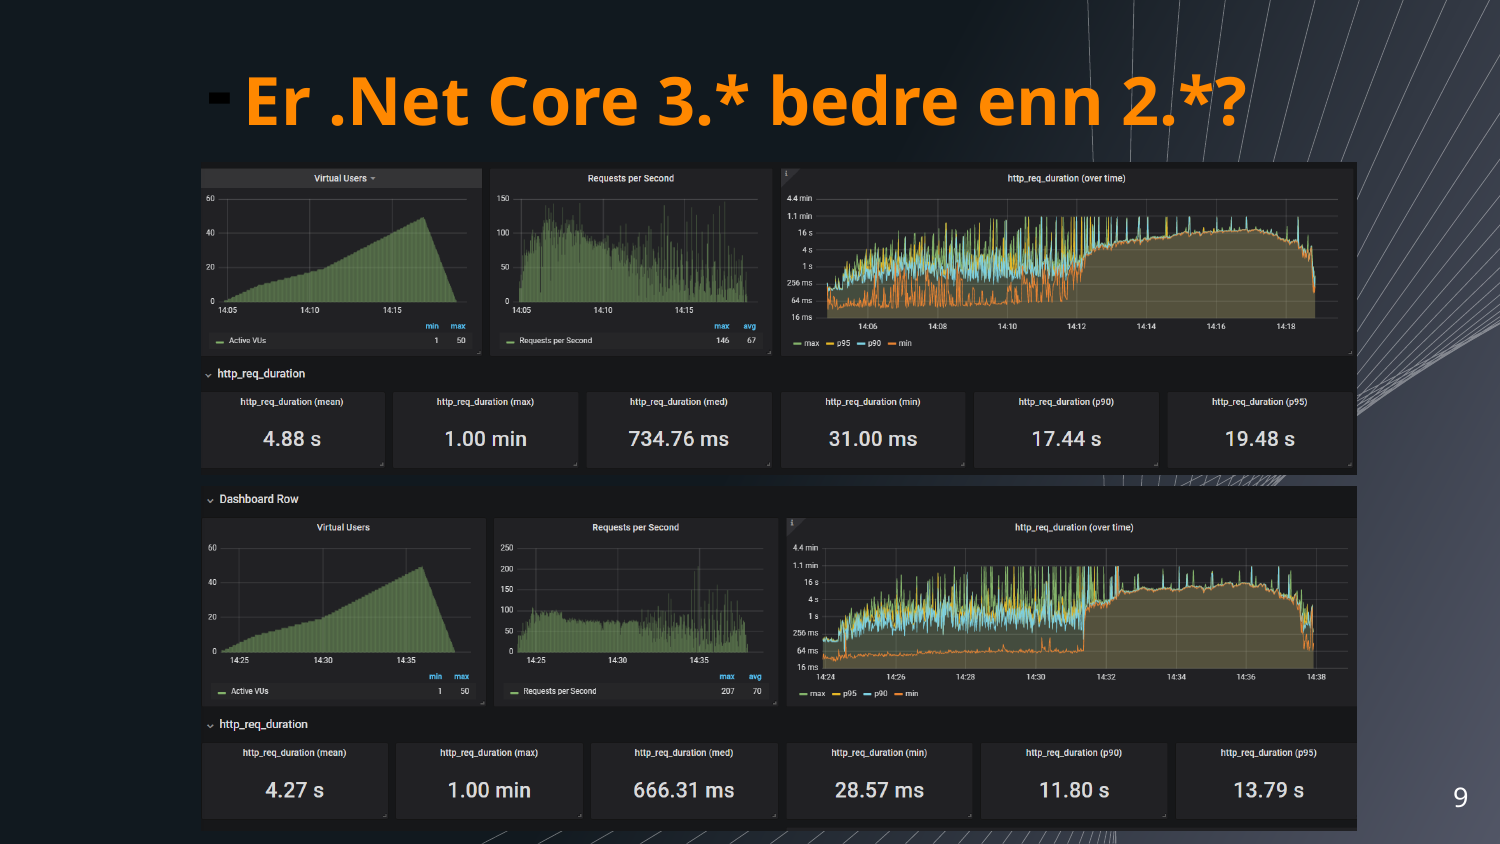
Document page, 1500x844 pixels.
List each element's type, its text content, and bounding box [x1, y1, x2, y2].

picture [200, 486, 1357, 832]
picture [200, 162, 1357, 476]
text_box Er .Net Core 3.* bedre enn 2.*? [153, 51, 1500, 146]
slide_number 9 [1378, 766, 1469, 832]
